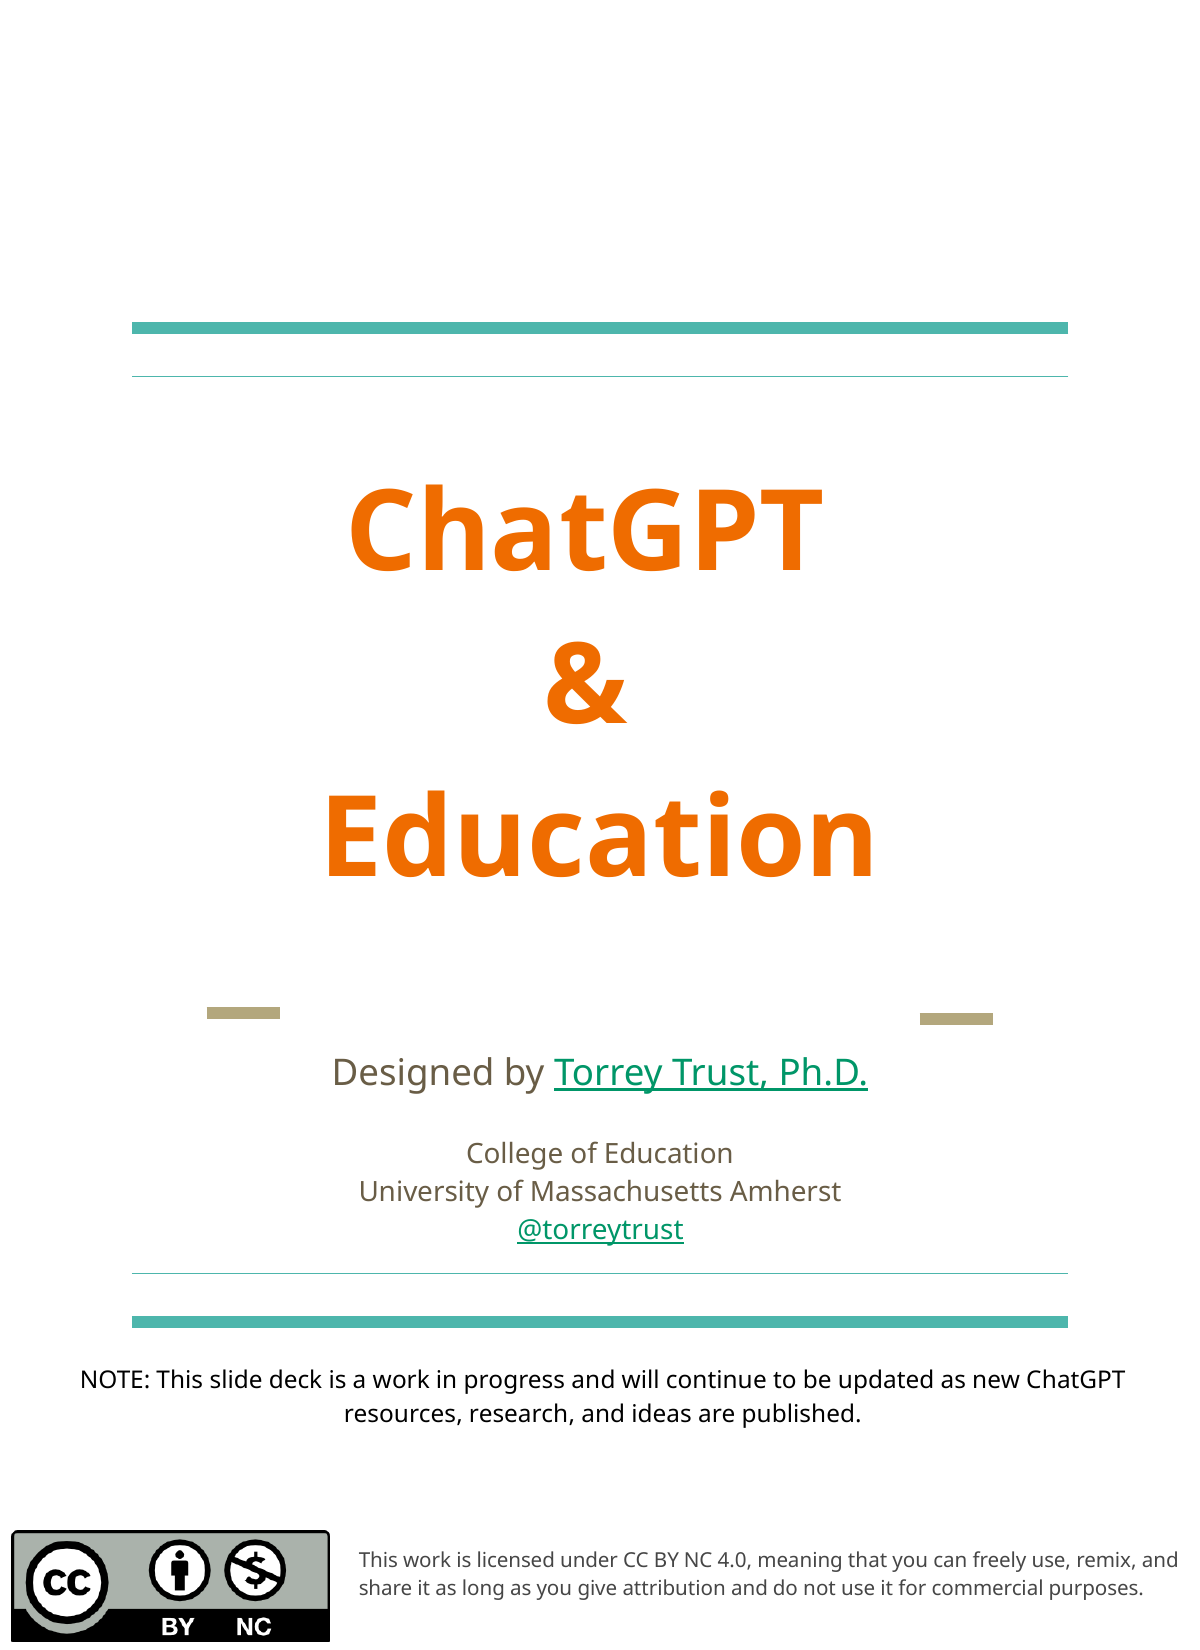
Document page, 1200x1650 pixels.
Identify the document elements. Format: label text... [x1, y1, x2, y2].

subtitle Designed by Torrey Trust, Ph.D. College of Education University of Massachusetts Amherst @torreytrust [250, 1030, 950, 1263]
text_box This work is licensed under CC BY NC 4.0, meaning that you can freely use, remix, and share it as long as you give attribution and do not use it for commercial purposes. [343, 1530, 1200, 1642]
text_box NOTE: This slide deck is a work in progress and will continue to be updated as new ChatGPT resources, research, and ideas are published. [2, 1347, 1200, 1445]
title ChatGPT & Education [131, 416, 1069, 925]
picture [10, 1530, 330, 1643]
